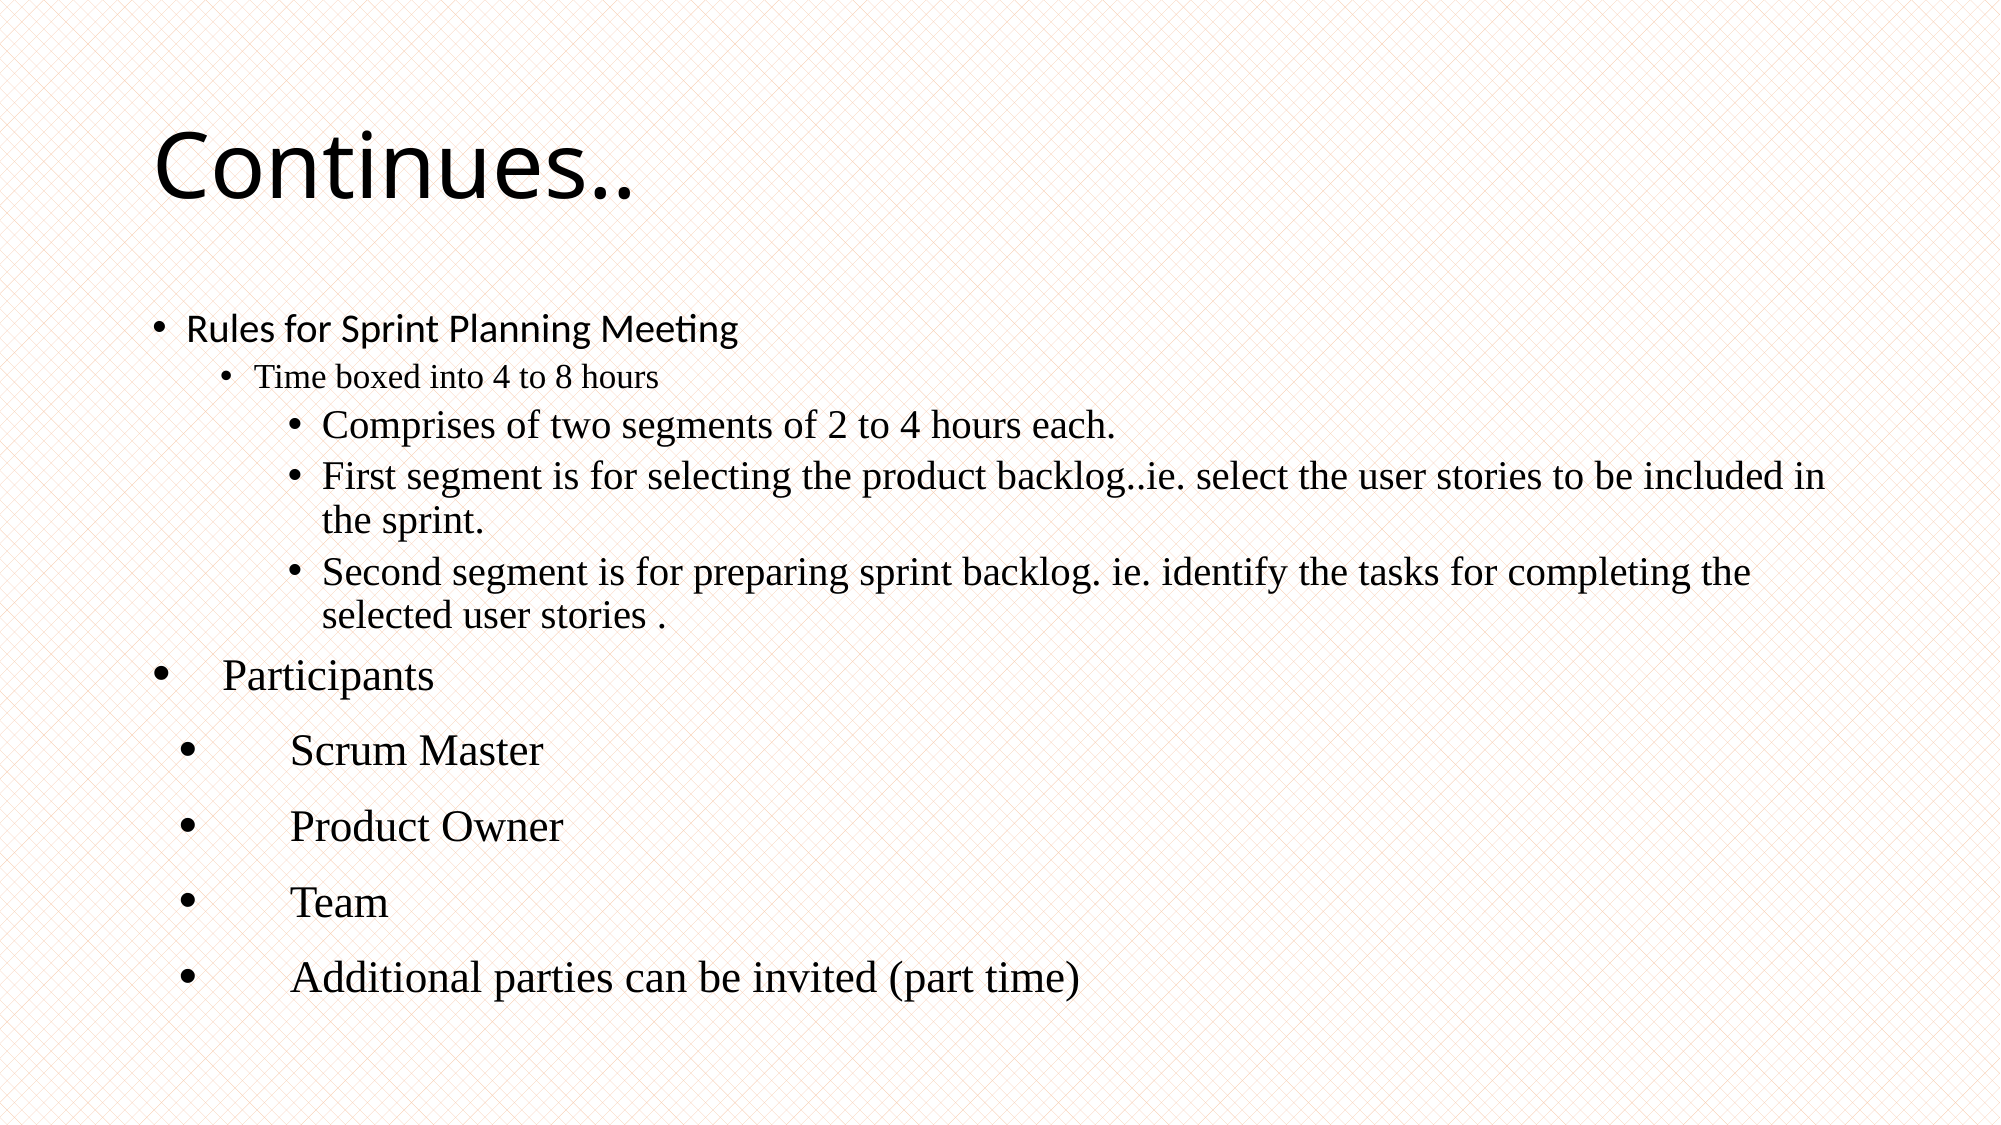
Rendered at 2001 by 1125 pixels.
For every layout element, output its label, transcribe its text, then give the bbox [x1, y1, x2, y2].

list Rules for Sprint Planning Meeting Time boxed into 4 to 8 hours Comprises of two segments of 2 to 4 hours each. First segment is for selecting the product backlog..ie. select the user stories to be included in the sprint. Second segment is for preparing sprint backlog. ie. identify the tasks for completing the selected user stories . Participants Scrum Master Product Owner Team Additional parties can be invited (part time) [137, 299, 1863, 1014]
title Continues.. [137, 59, 1863, 278]
